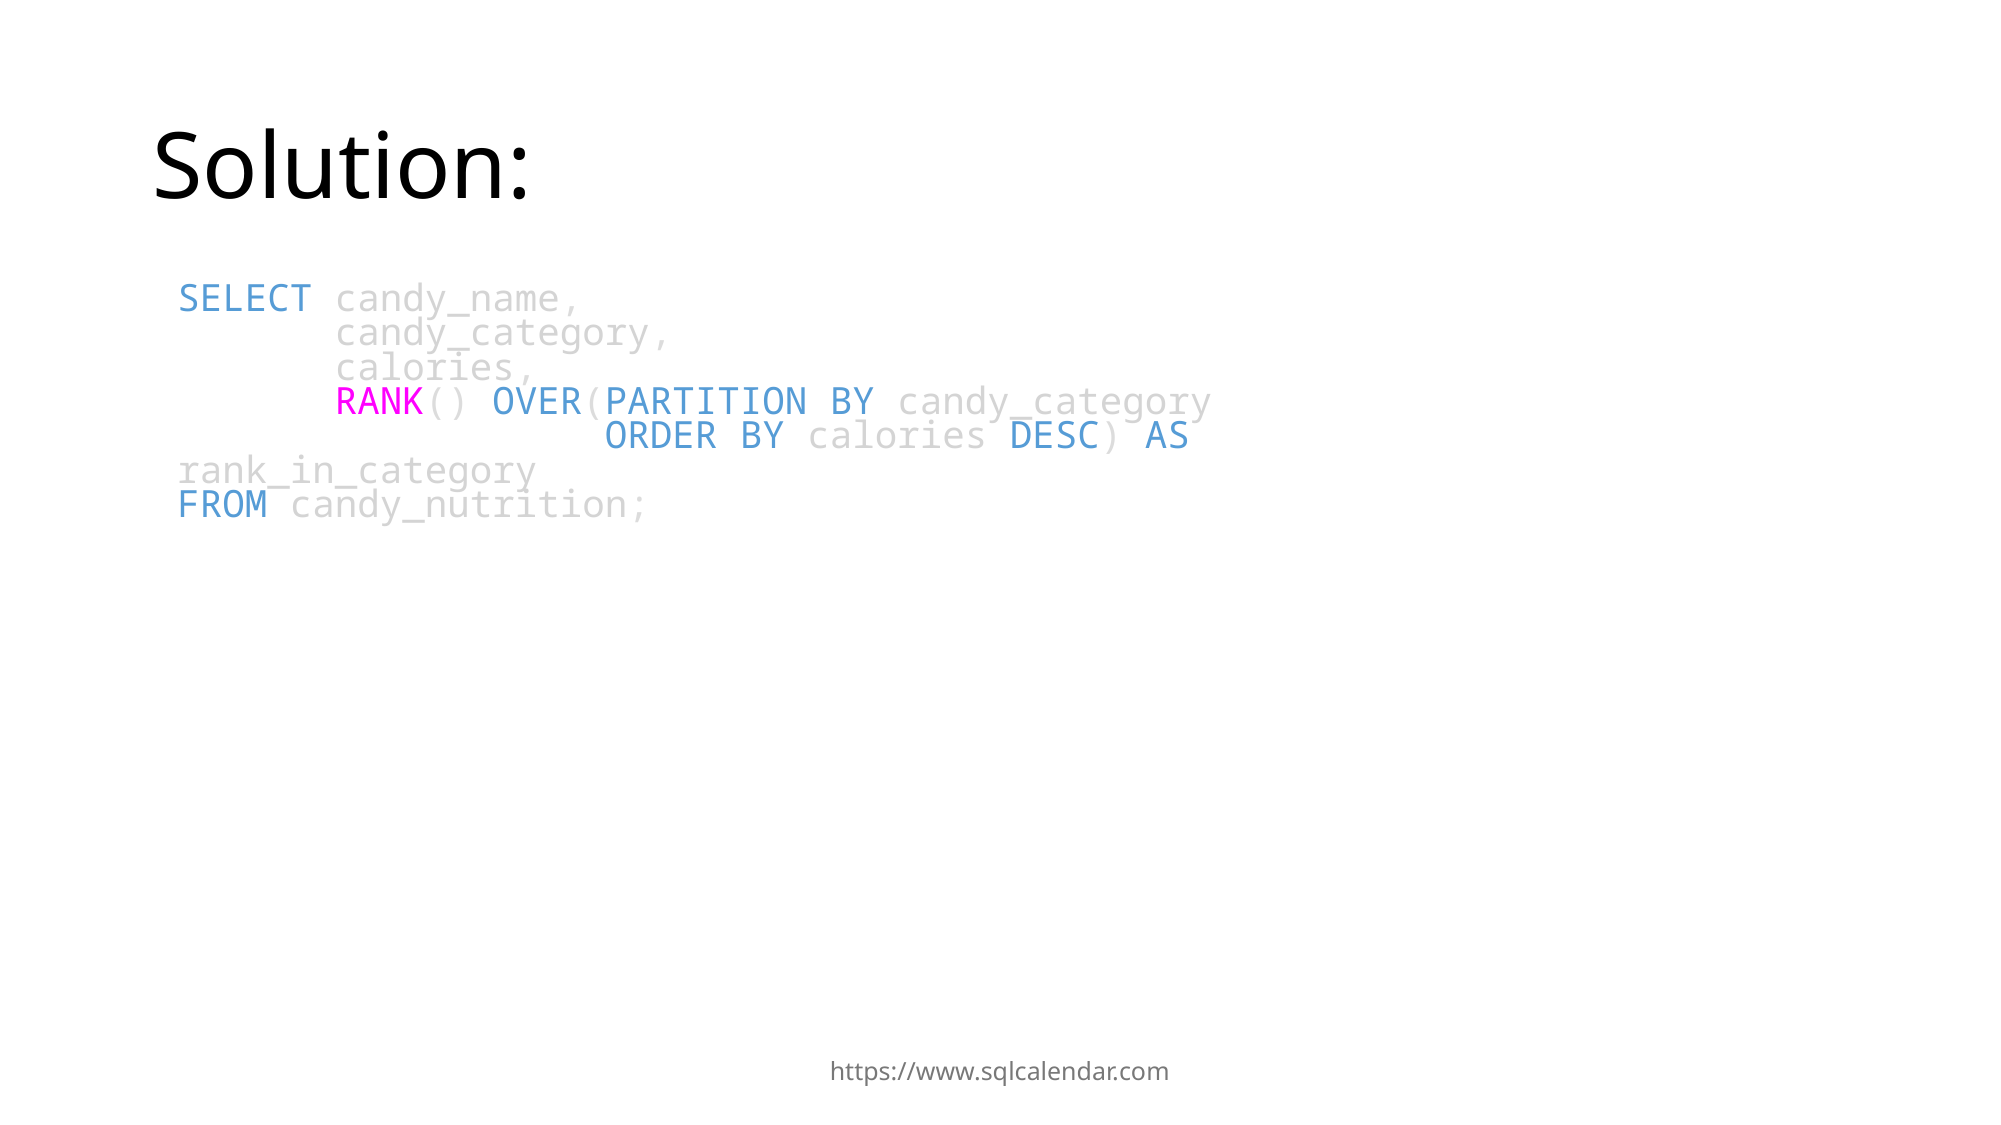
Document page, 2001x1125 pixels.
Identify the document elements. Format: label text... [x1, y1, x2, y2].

title Solution: [137, 59, 1863, 278]
text_box SELECT candy_name, candy_category, calories, RANK() OVER(PARTITION BY candy_category ORDER BY calories DESC) AS rank_in_category FROM candy_nutrition; [162, 277, 1481, 602]
footer https://www.sqlcalendar.com [662, 1042, 1338, 1103]
